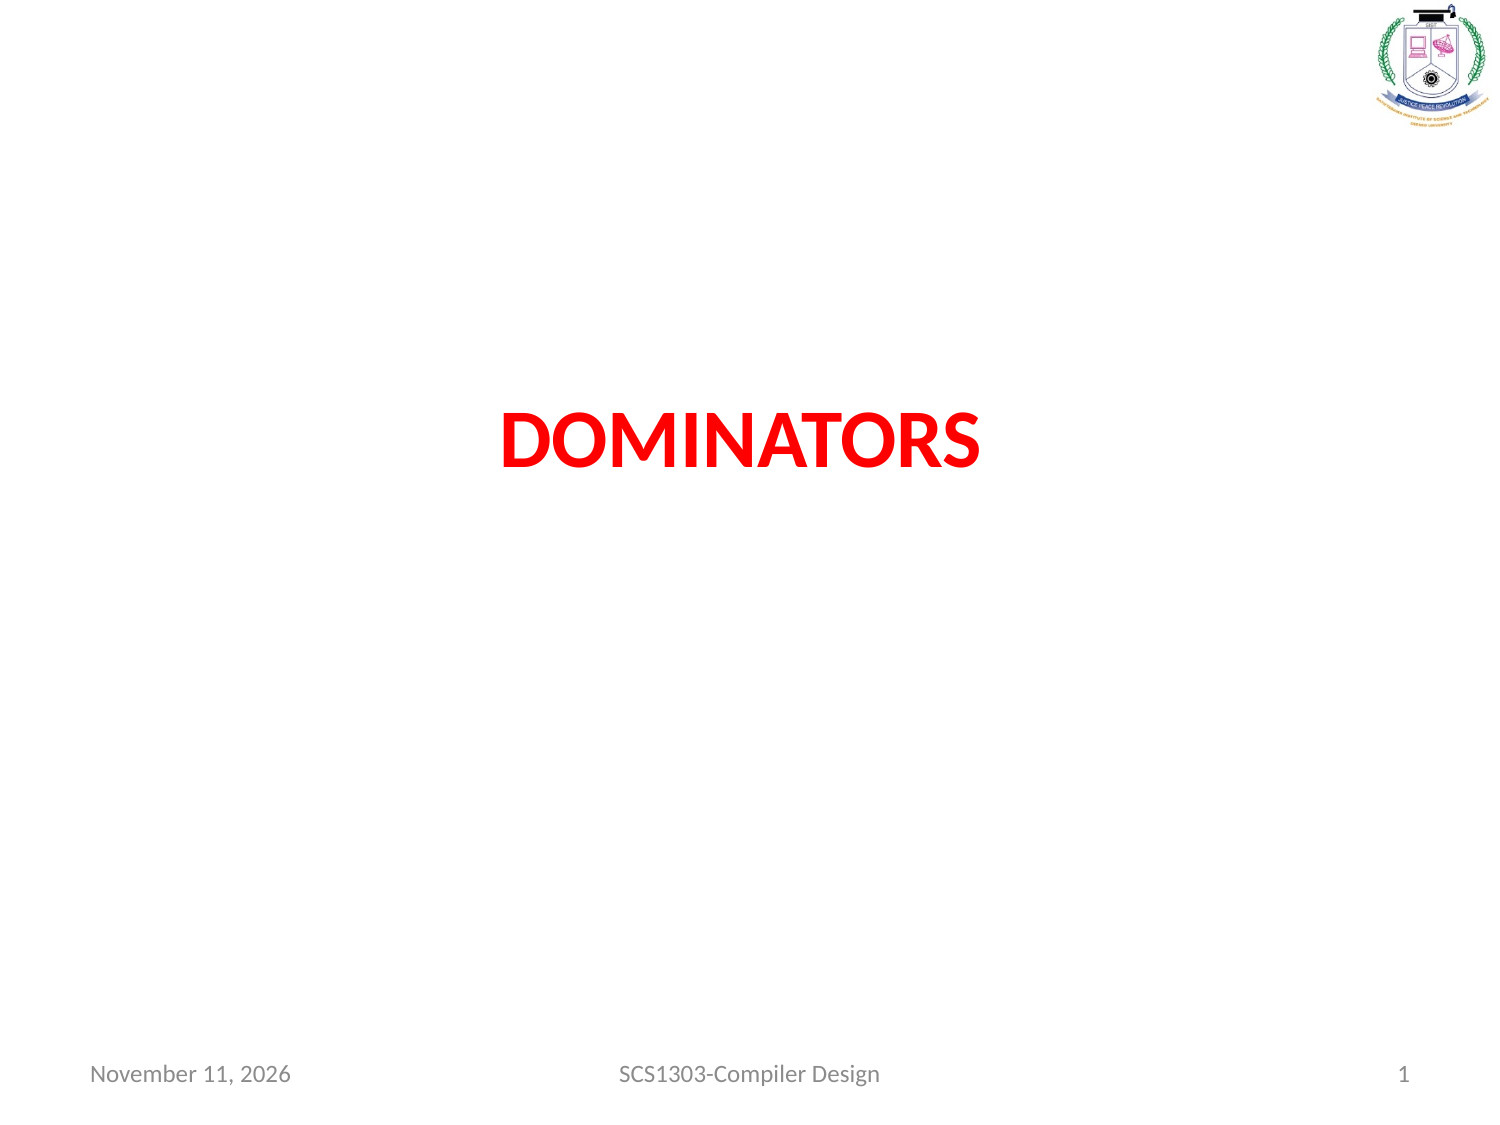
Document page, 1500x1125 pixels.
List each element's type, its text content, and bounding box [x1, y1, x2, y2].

list DOMINATORS [75, 93, 1425, 1008]
footer SCS1303-Compiler Design [512, 1042, 988, 1103]
slide_number 1 [1074, 1042, 1425, 1103]
picture [1361, 0, 1500, 129]
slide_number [75, 1042, 425, 1103]
